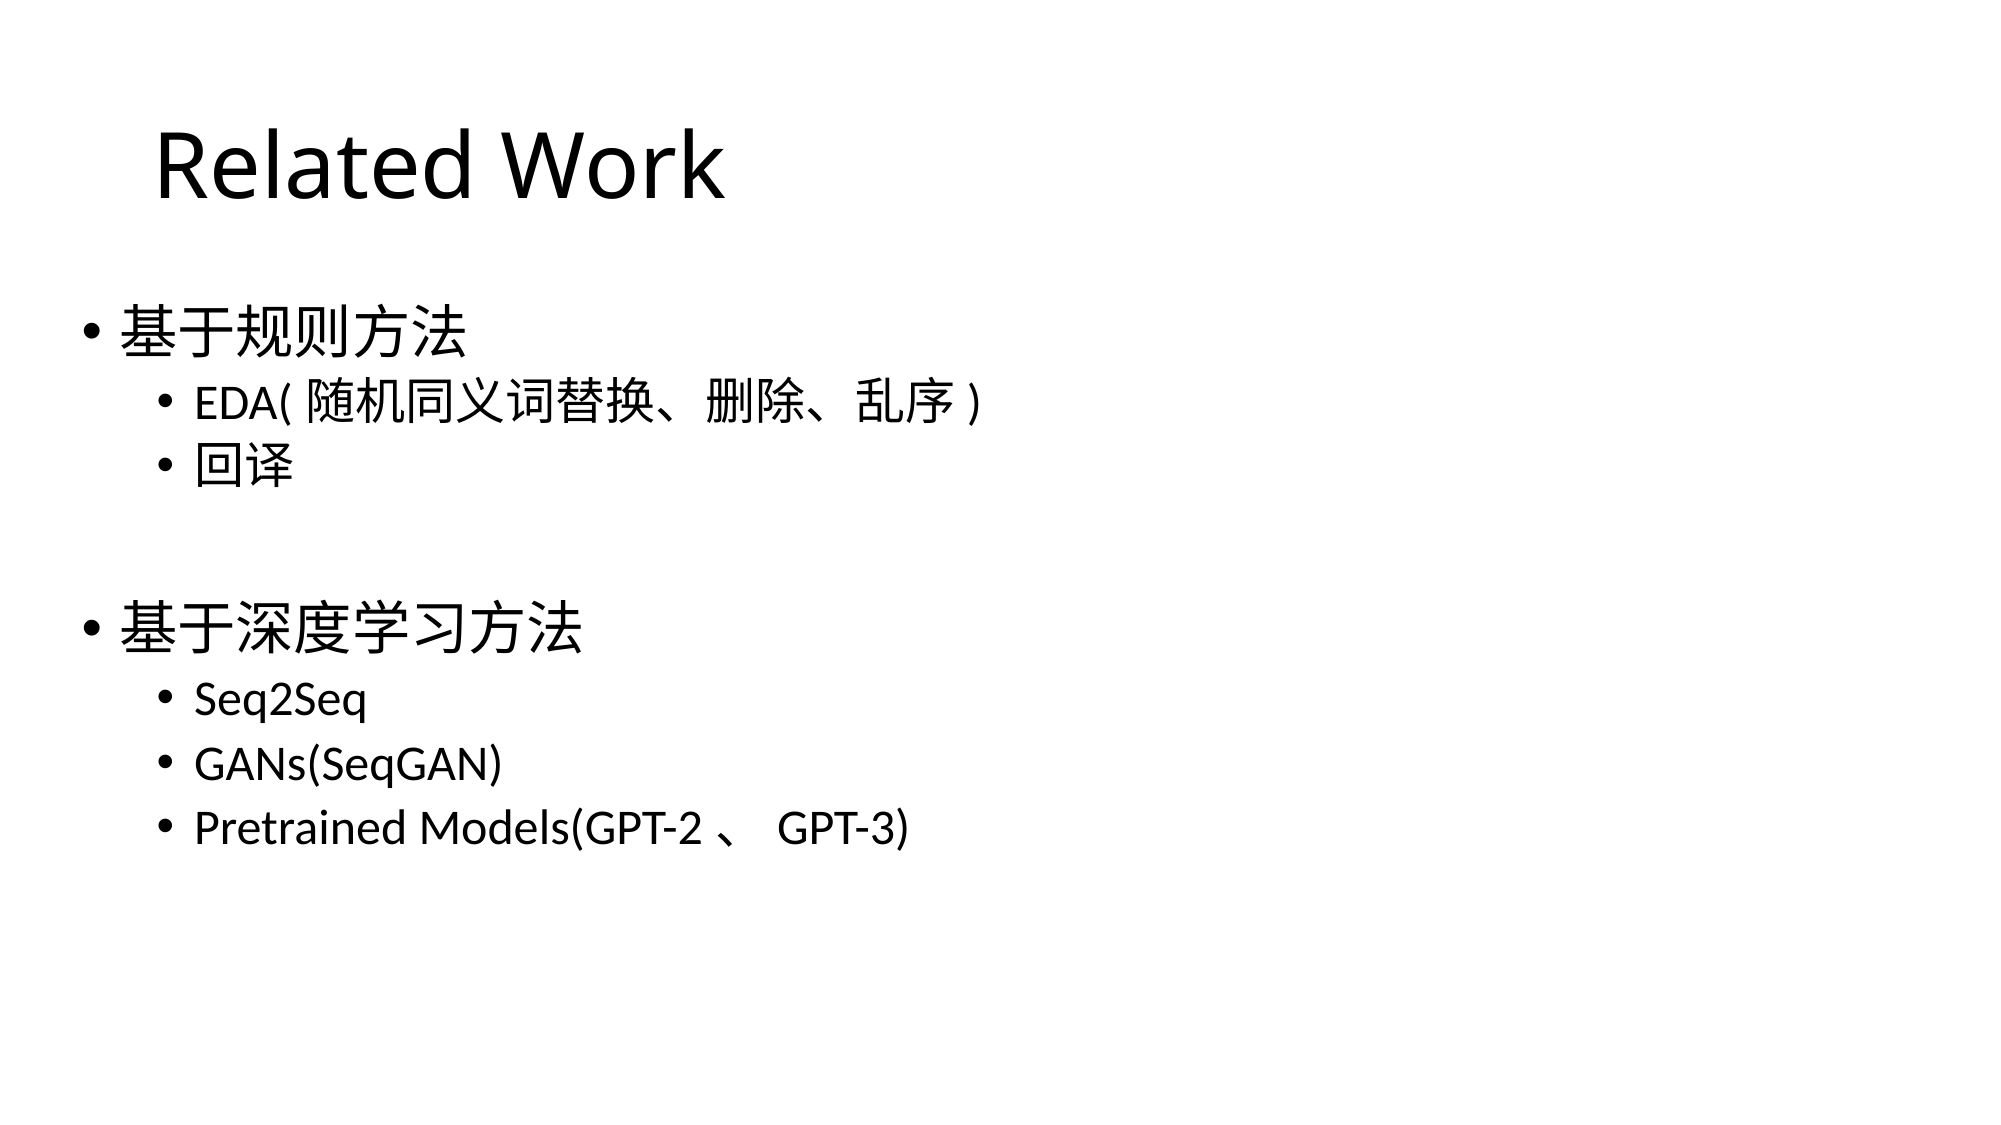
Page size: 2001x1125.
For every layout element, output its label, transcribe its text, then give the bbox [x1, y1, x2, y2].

title Related Work [137, 59, 1863, 278]
list 基于规则方法 EDA(随机同义词替换、删除、乱序) 回译 基于深度学习方法 Seq2Seq GANs(SeqGAN) Pretrained Models(GPT-2、GPT-3) [66, 295, 1471, 1037]
